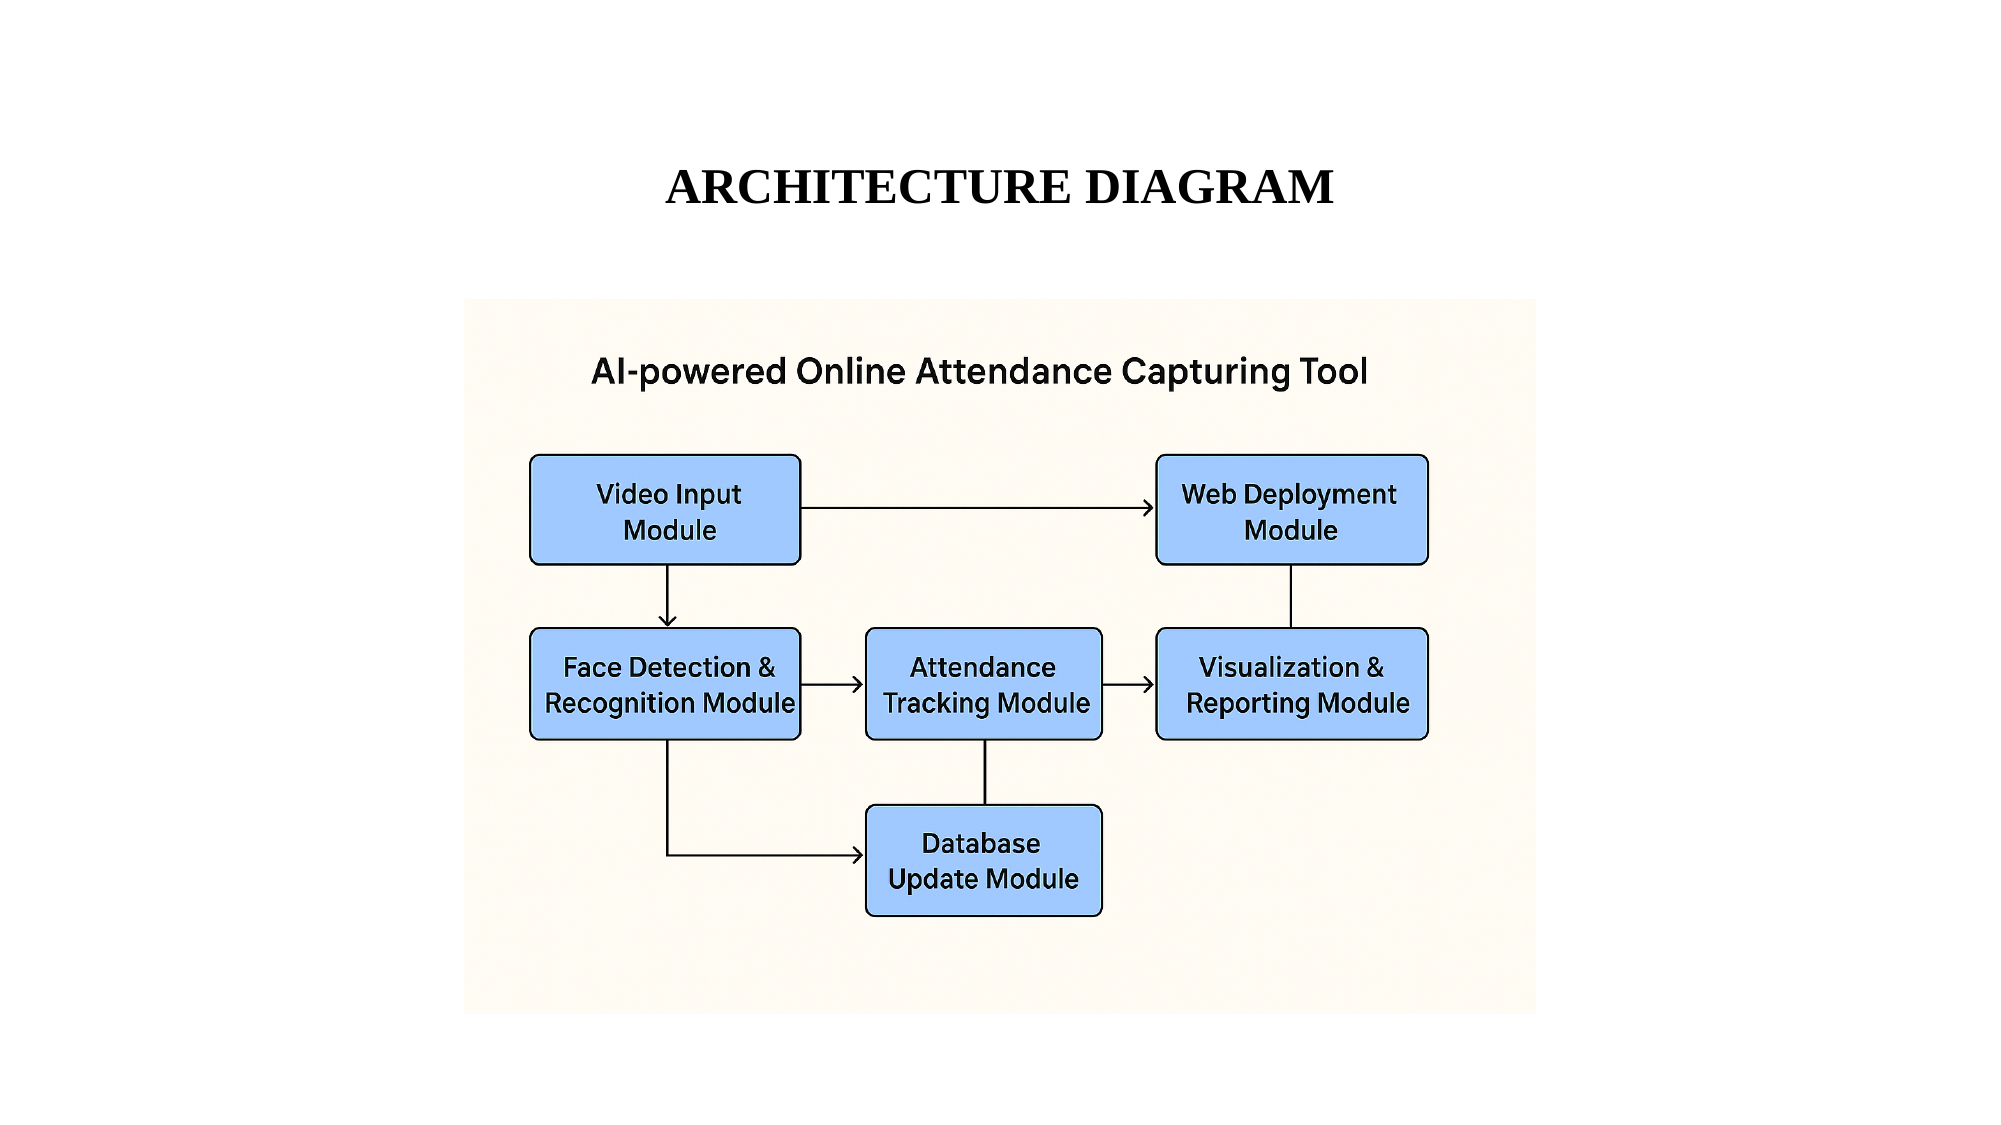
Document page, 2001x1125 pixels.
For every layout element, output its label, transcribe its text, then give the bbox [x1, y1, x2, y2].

title ARCHITECTURE DIAGRAM [137, 59, 1863, 278]
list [464, 299, 1536, 1014]
